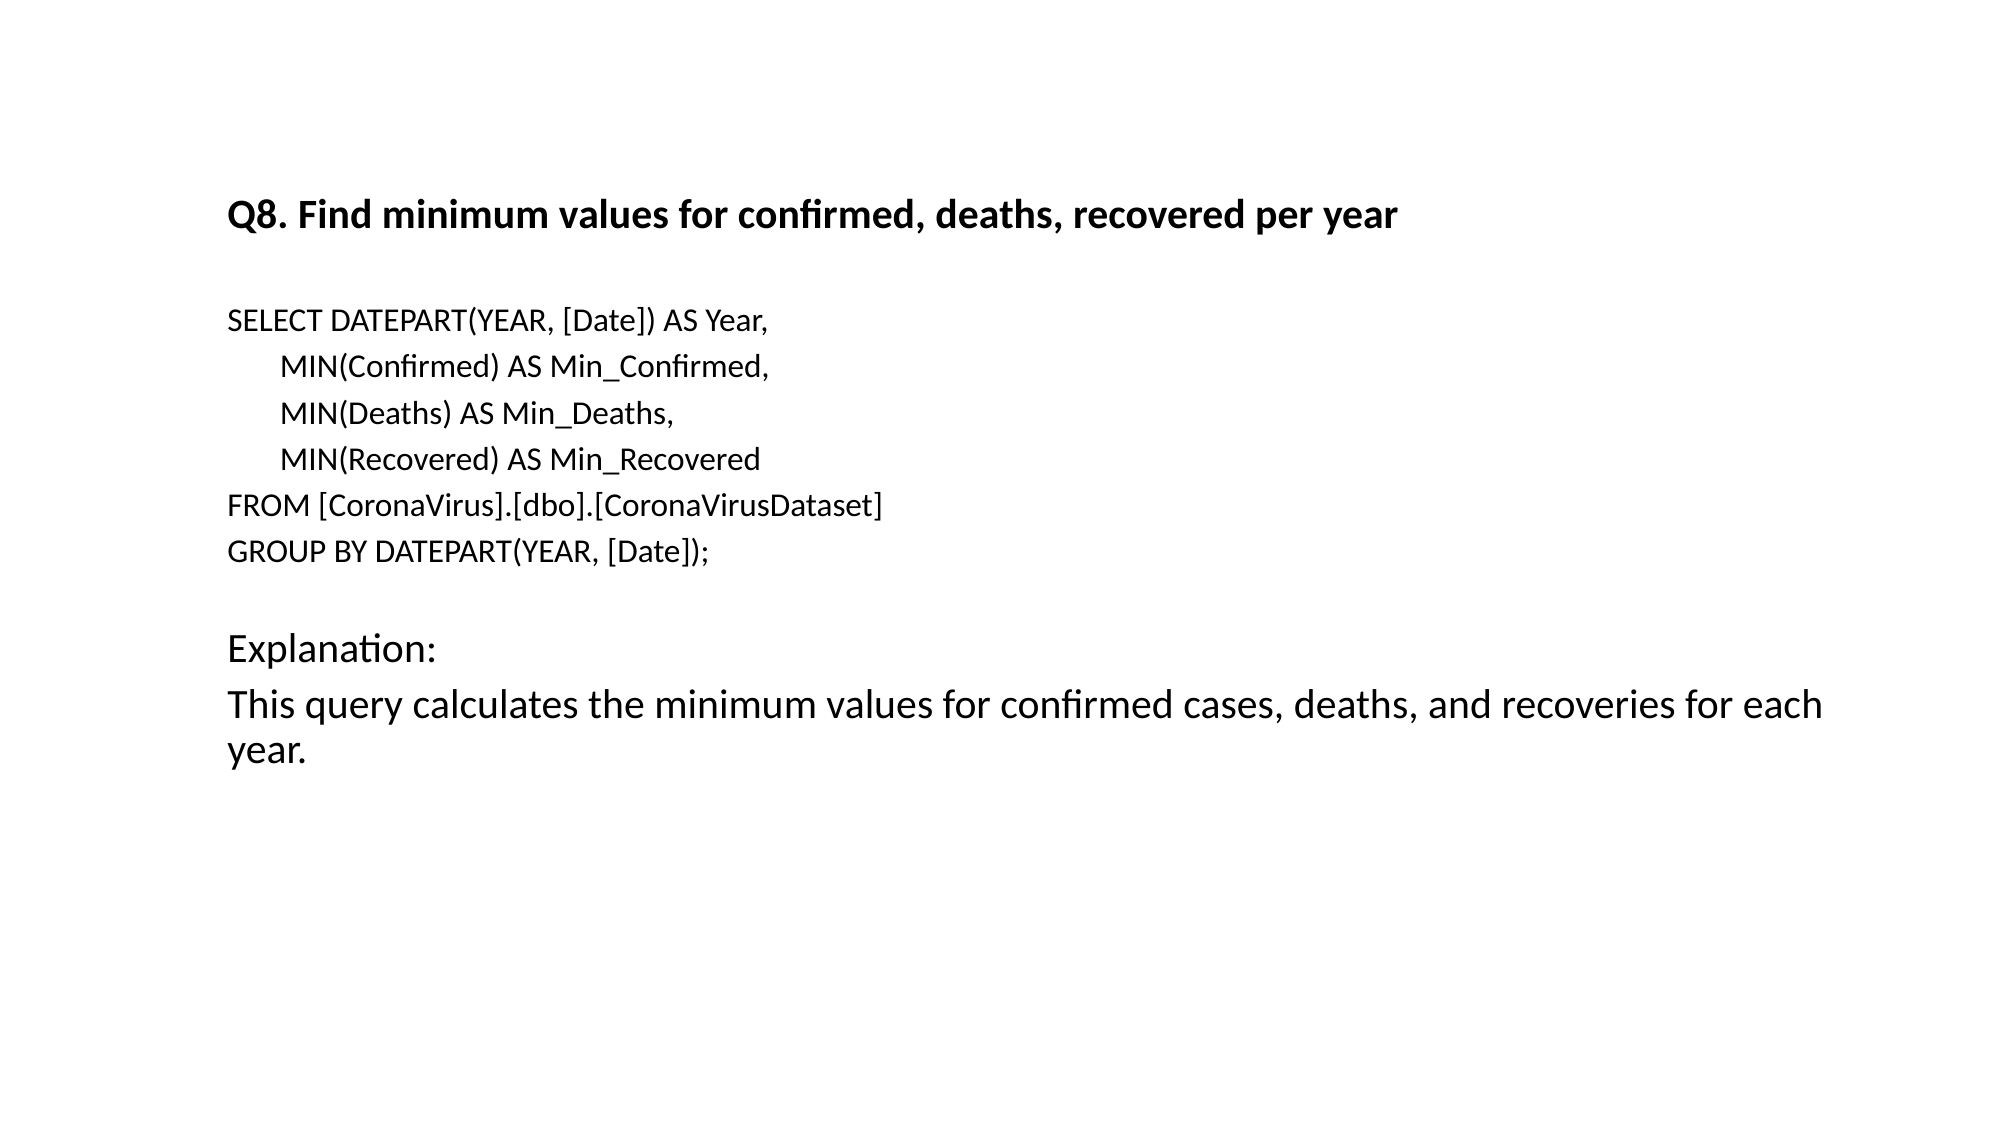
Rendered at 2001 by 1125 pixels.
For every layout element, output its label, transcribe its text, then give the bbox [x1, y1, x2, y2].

list Q8. Find minimum values for confirmed, deaths, recovered per year SELECT DATEPART(YEAR, [Date]) AS Year, MIN(Confirmed) AS Min_Confirmed, MIN(Deaths) AS Min_Deaths, MIN(Recovered) AS Min_Recovered FROM [CoronaVirus].[dbo].[CoronaVirusDataset] GROUP BY DATEPART(YEAR, [Date]); Explanation: This query calculates the minimum values for confirmed cases, deaths, and recoveries for each year. [137, 184, 1863, 1014]
